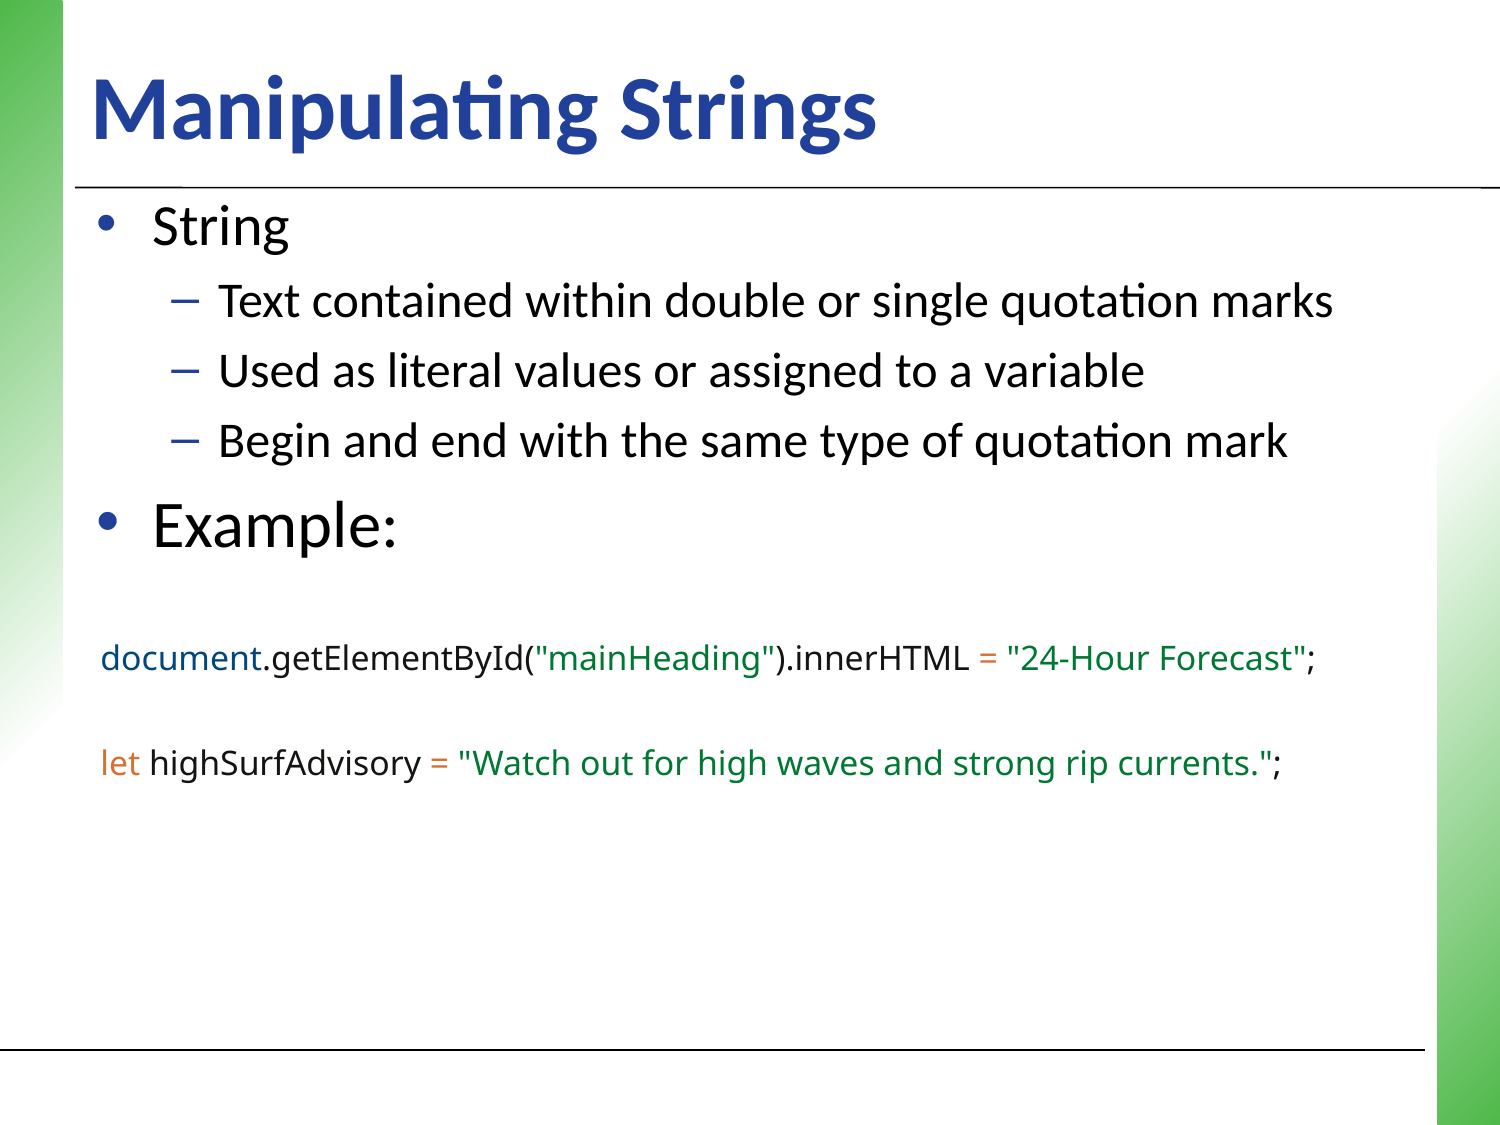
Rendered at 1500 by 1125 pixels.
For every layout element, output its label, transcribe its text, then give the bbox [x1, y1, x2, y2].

list String Text contained within double or single quotation marks Used as literal values or assigned to a variable Begin and end with the same type of quotation mark Example: [80, 179, 1369, 506]
text_box document.getElementById("mainHeading").innerHTML = "24-Hour Forecast"; let highSurfAdvisory = "Watch out for high waves and strong rip currents."; [85, 587, 1336, 813]
title Manipulating Strings [74, 24, 1438, 181]
